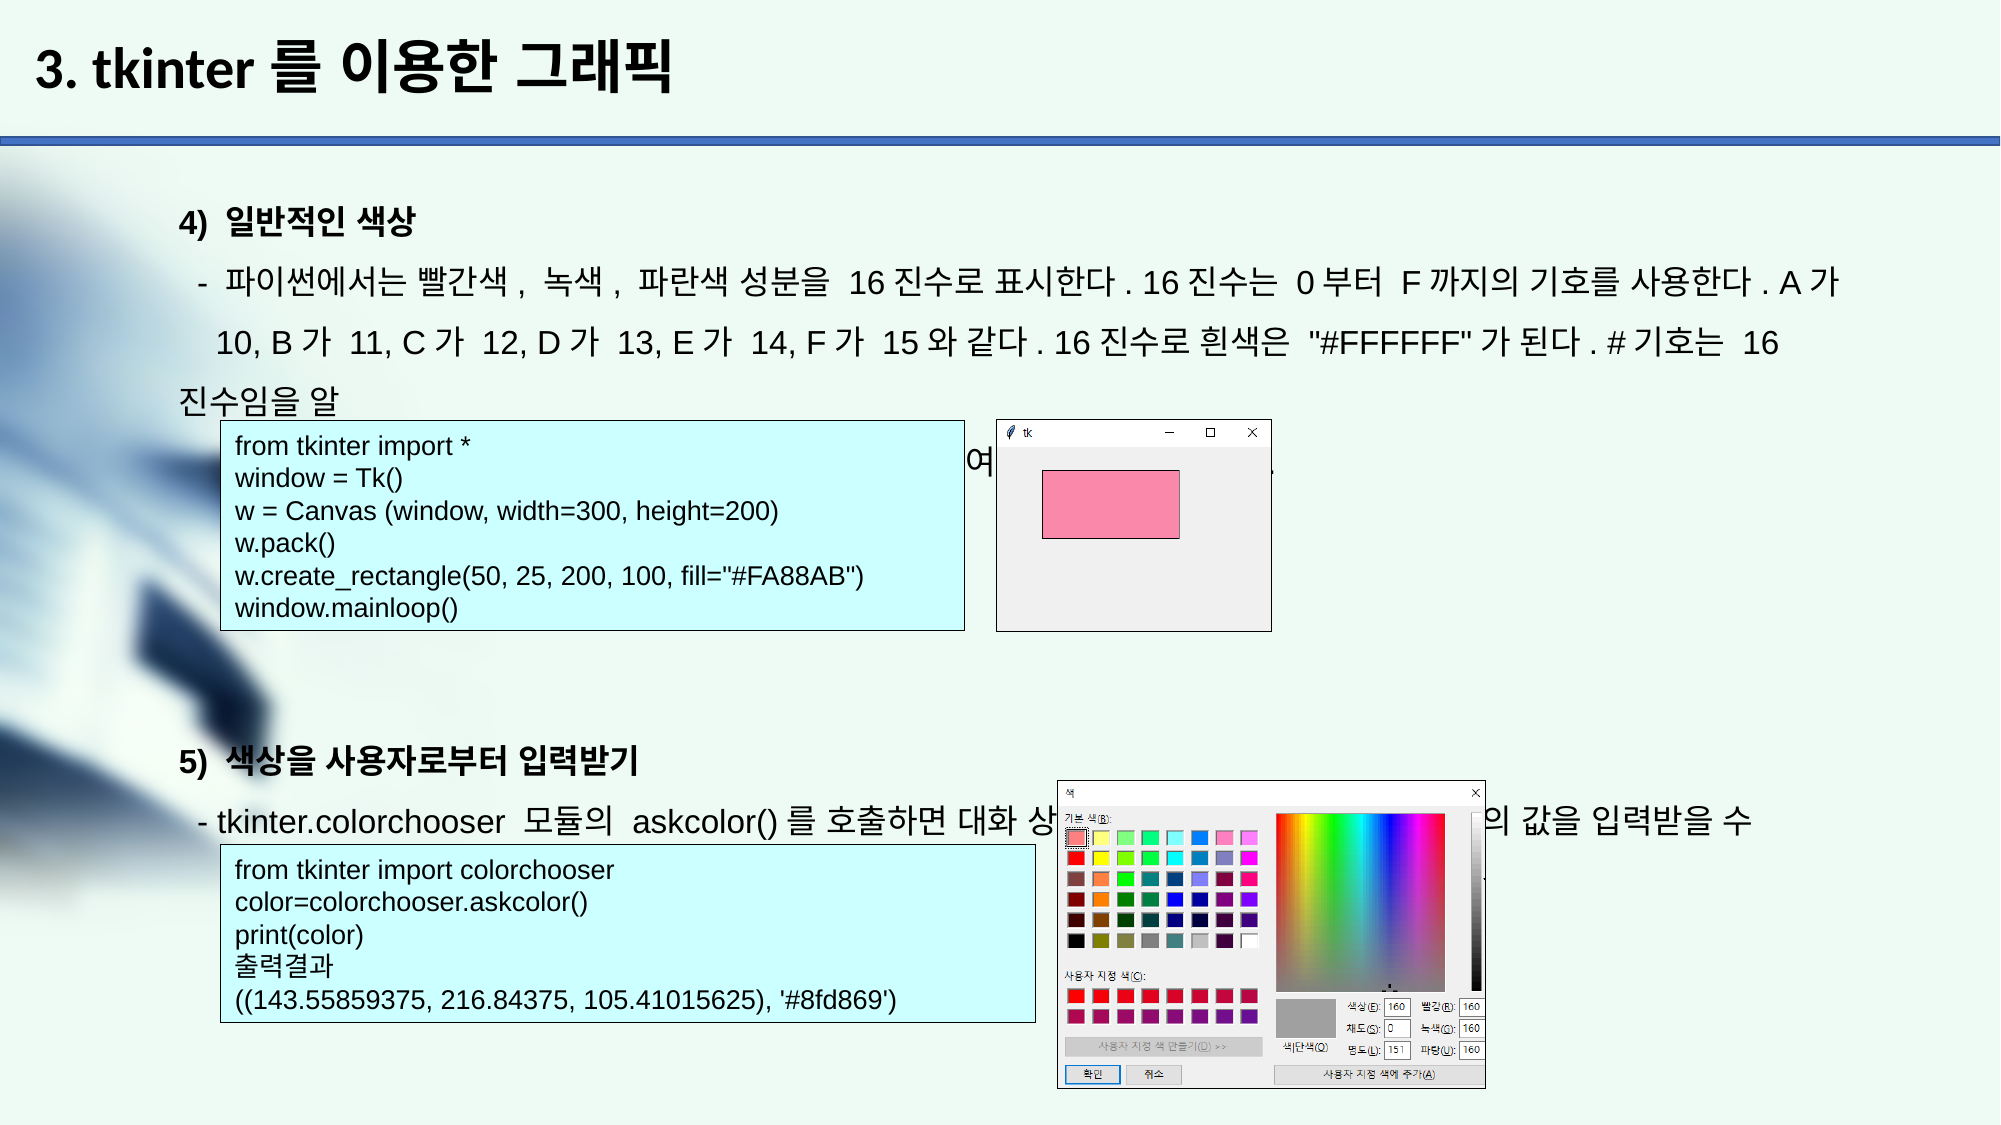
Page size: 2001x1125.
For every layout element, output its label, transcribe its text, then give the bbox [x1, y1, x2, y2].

title 3. tkinter를 이용한 그래픽 [19, 14, 1745, 126]
text_box 4) 일반적인 색상 - 파이썬에서는 빨간색, 녹색, 파란색 성분을 16진수로 표시한다. 16진수는 0부터 F까지의 기호를 사용한다. A가 10, B가 11, C가 12, D가 13, E가 14, F가 15와 같다. 16진수로 흰색은 "#FFFFFF"가 된다. #기호는 16진수임을 알 려주는 기호이다.이번에는 우리가 만든 색상을 이용하여 사각형을 채워보자. 5) 색상을 사용자로부터 입력받기 - tkinter.colorchooser 모듈의 askcolor()를 호출하면 대화 상자를 통하여 사용자로부터 색상의 값을 입력받을 수 있다. [163, 173, 1922, 968]
picture [0, 146, 2000, 1125]
text_box from tkinter import * window = Tk() w = Canvas (window, width=300, height=200) w.pack() w.create_rectangle(50, 25, 200, 100, fill="#FA88AB") window.mainloop() [220, 420, 965, 631]
picture [0, 0, 2000, 136]
text_box from tkinter import colorchooser color=colorchooser.askcolor() print(color) 출력결과 ((143.55859375, 216.84375, 105.41015625), '#8fd869') [220, 844, 1036, 1023]
